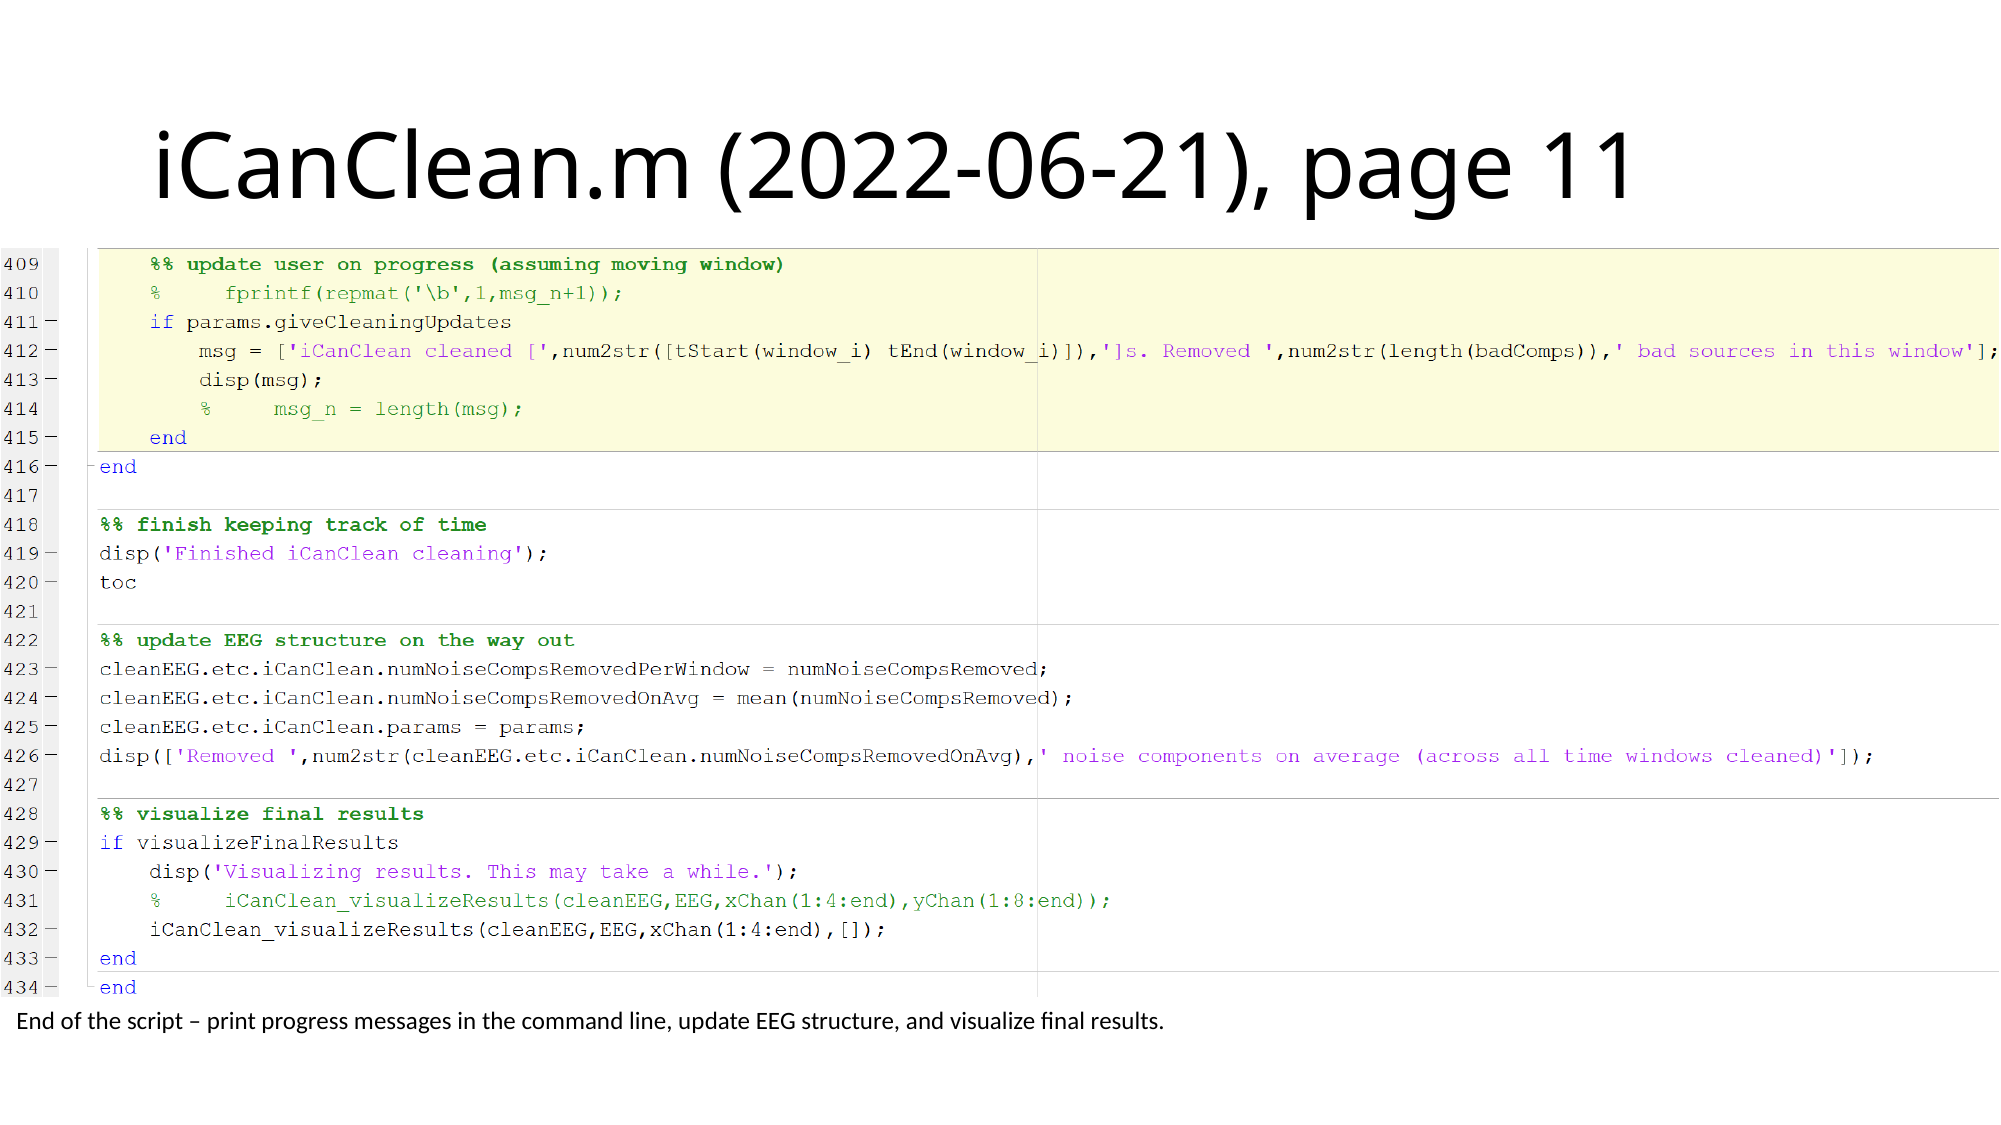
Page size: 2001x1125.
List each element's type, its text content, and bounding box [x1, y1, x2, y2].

picture [1, 248, 1999, 998]
text_box End of the script – print progress messages in the command line, update EEG structure, and visualize final results. [1, 998, 1727, 1042]
title iCanClean.m (2022-06-21), page 11 [137, 59, 1863, 248]
